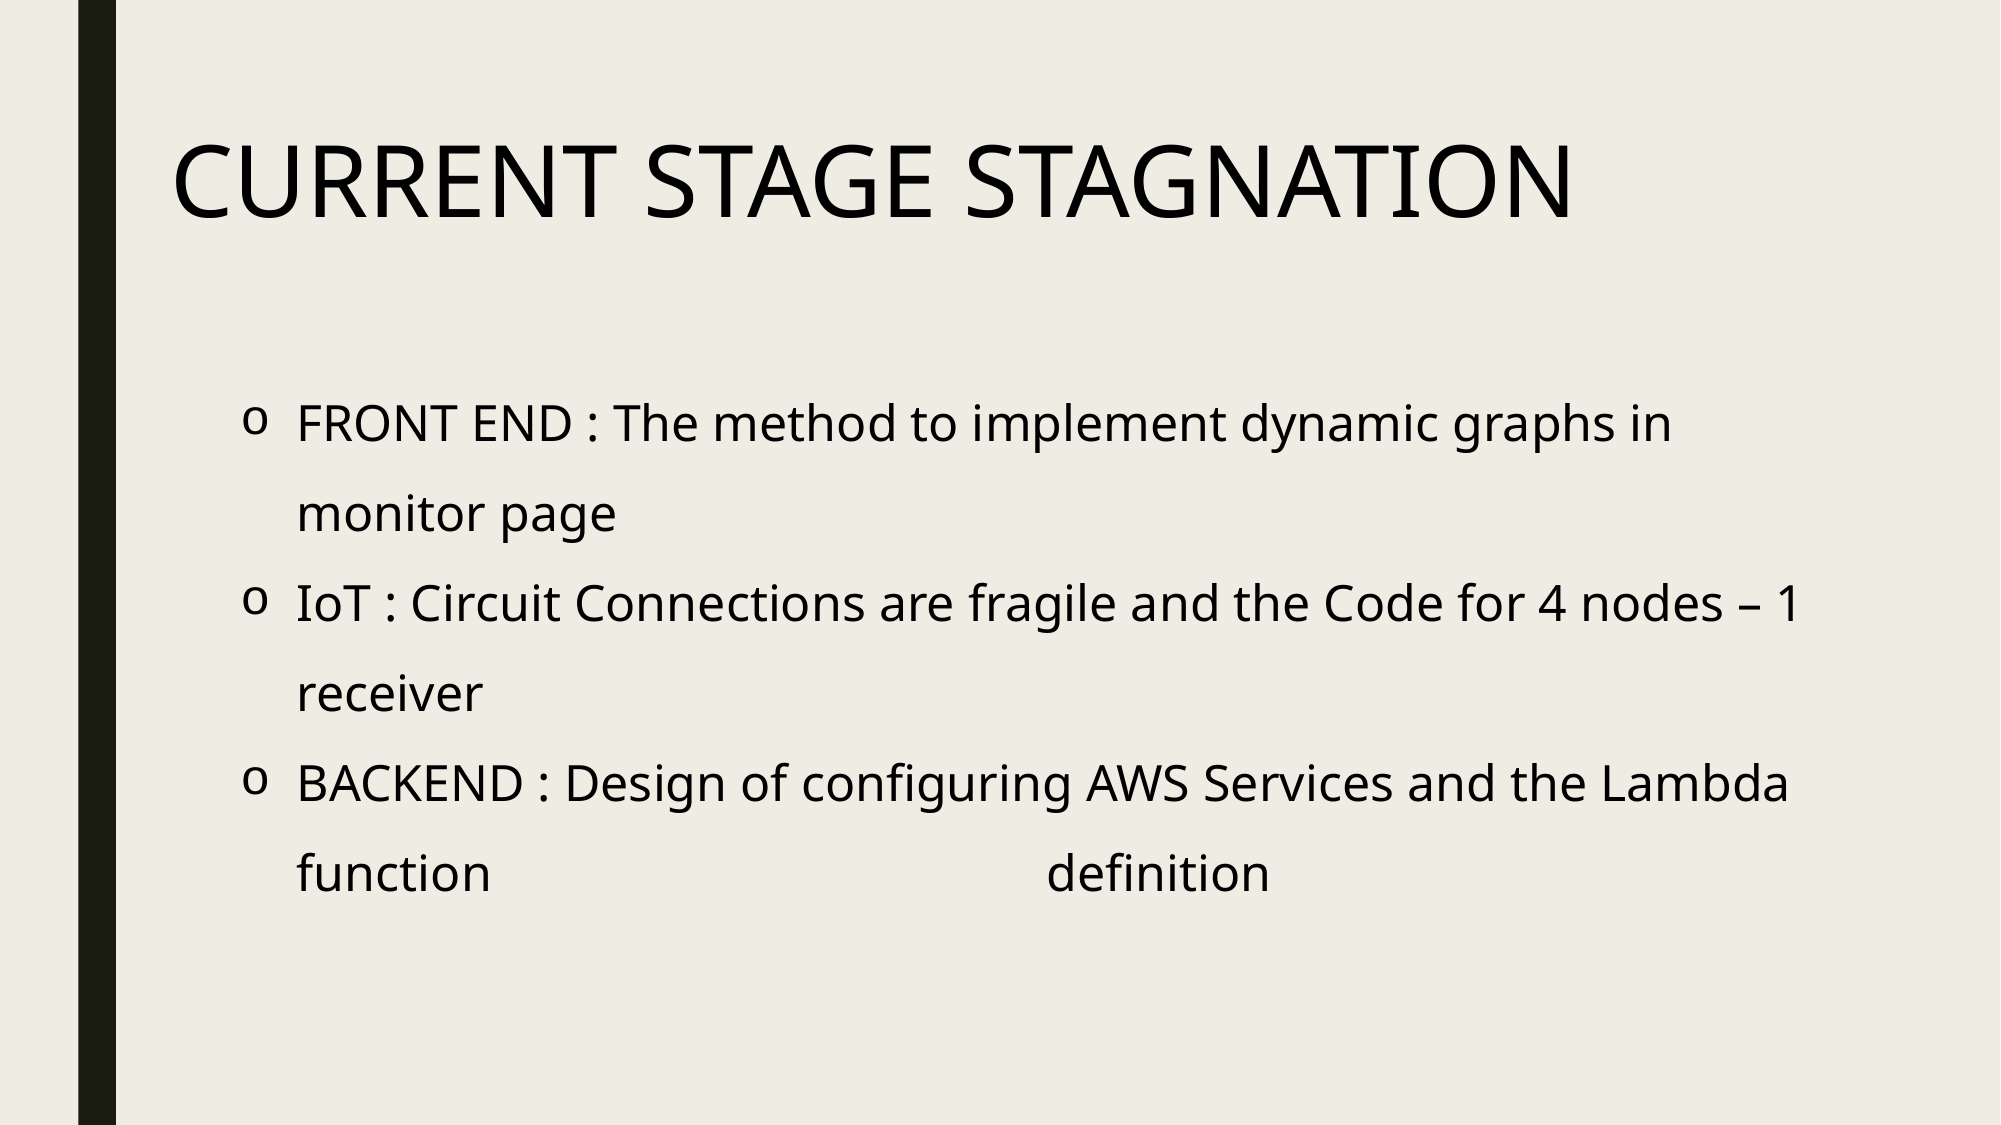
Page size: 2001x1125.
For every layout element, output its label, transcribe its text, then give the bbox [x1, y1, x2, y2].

text_box FRONT END : The method to implement dynamic graphs in monitor page IoT : Circuit Connections are fragile and the Code for 4 nodes – 1 receiver BACKEND : Design of configuring AWS Services and the Lambda function definition [225, 353, 1879, 909]
text_box CURRENT STAGE STAGNATION [155, 110, 1594, 245]
